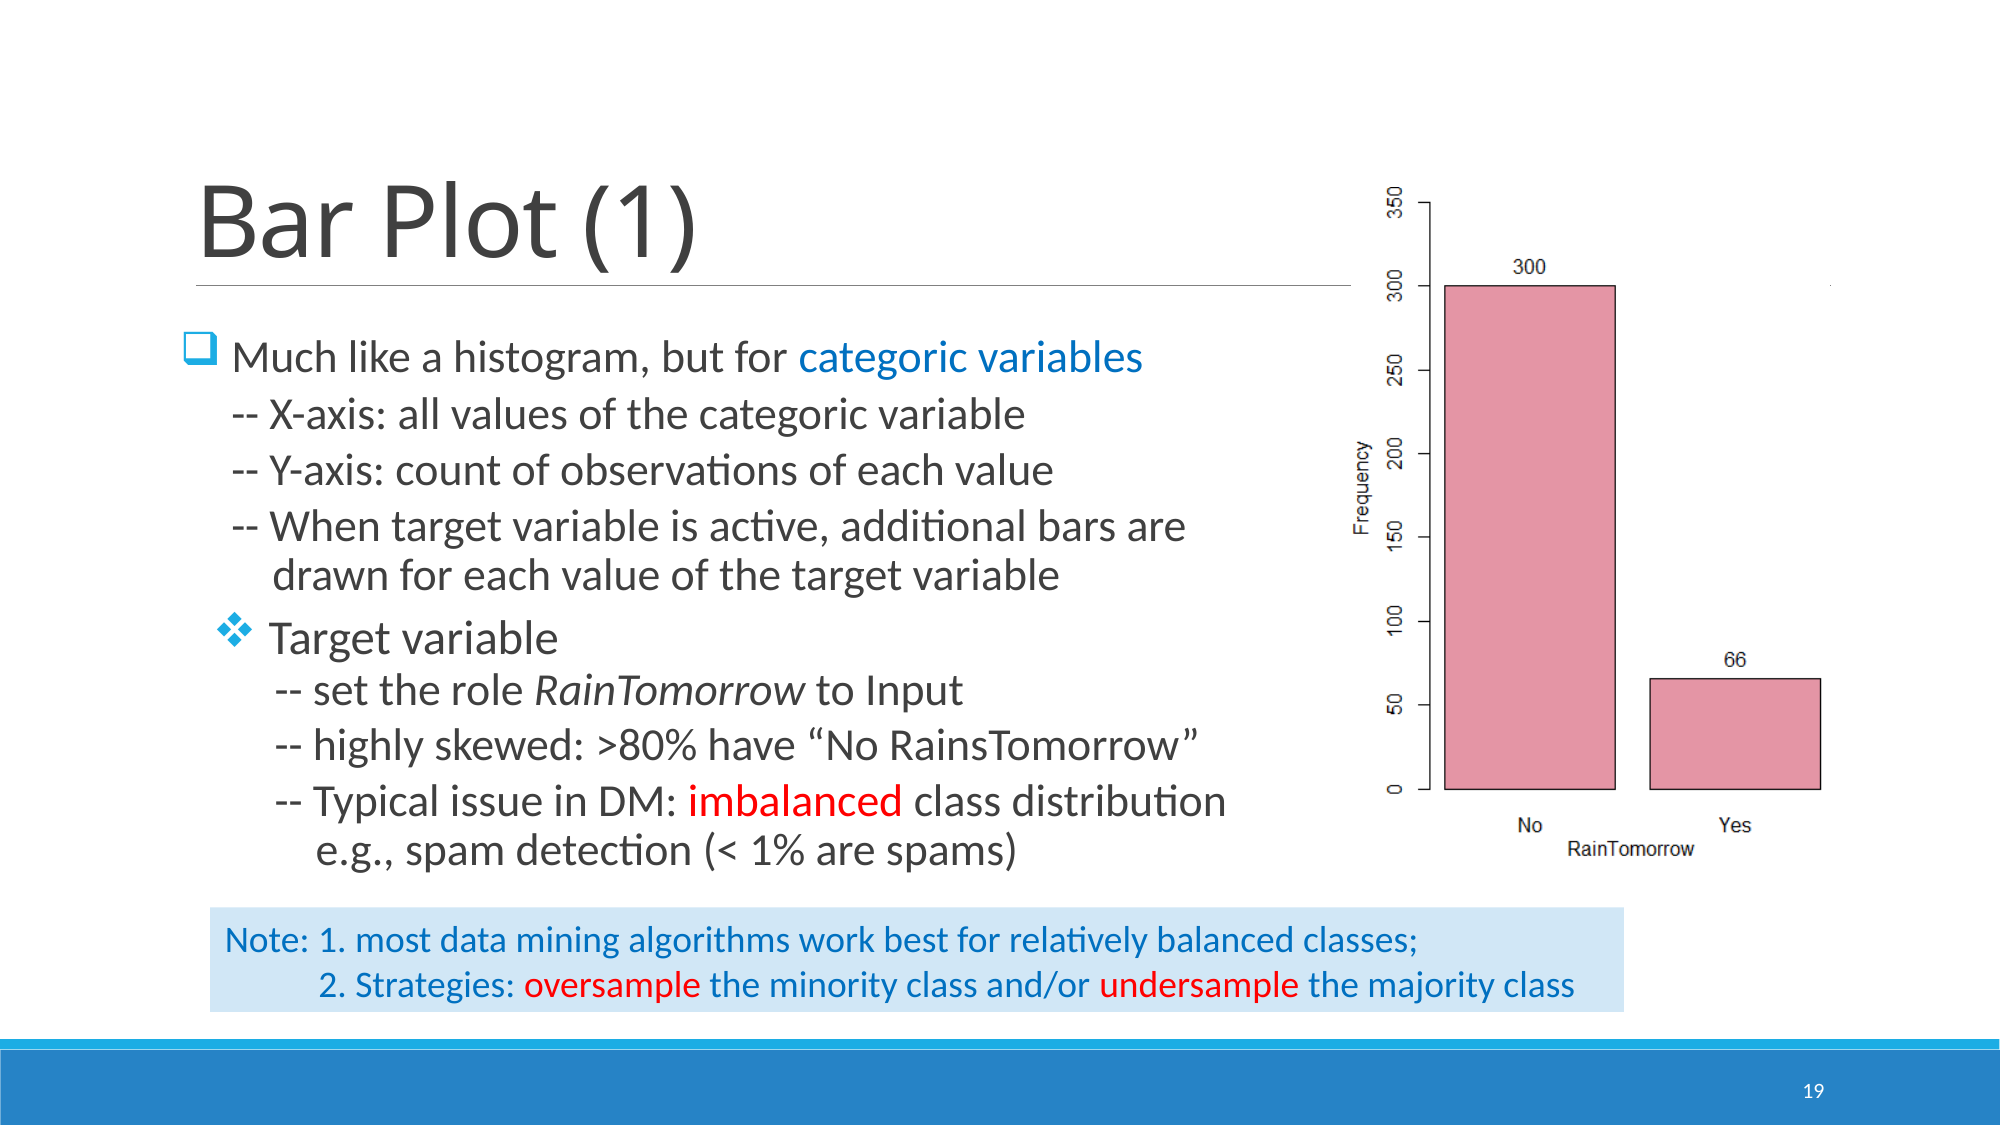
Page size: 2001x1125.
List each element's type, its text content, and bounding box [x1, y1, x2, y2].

slide_number 19 [1624, 1059, 1840, 1120]
picture [1350, 186, 1831, 862]
title Bar Plot (1) [180, 47, 1830, 285]
text_box Note: 1. most data mining algorithms work best for relatively balanced classes; 2. Strategies: oversample the minority class and/or undersample the majority class [210, 907, 1624, 1012]
list Much like a histogram, but for categoric variables -- X-axis: all values of the categoric variable -- Y-axis: count of observations of each value -- When target variable is active, additional bars are drawn for each value of the target variable Target variable -- set the role RainTomorrow to Input -- highly skewed: >80% have “No RainsTomorrow” -- Typical issue in DM: imbalanced class distribution e.g., spam detection (< 1% are spams) [180, 324, 1292, 1060]
